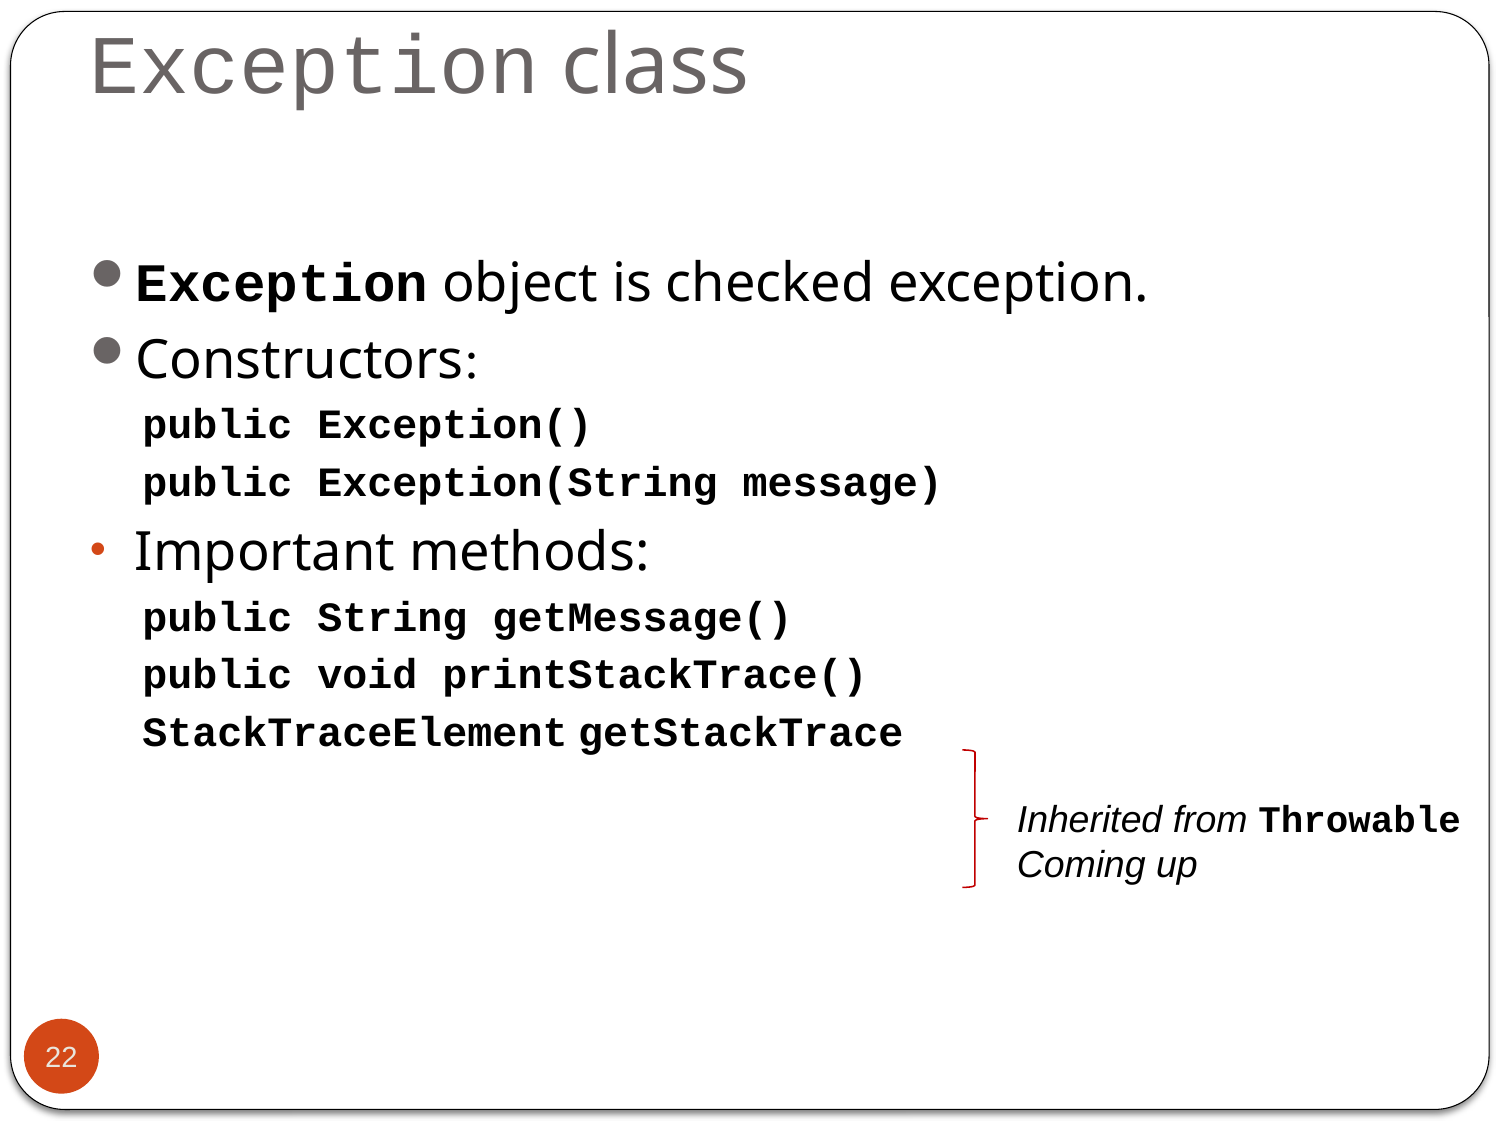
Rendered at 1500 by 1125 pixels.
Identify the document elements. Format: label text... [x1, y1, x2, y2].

title Exception class [75, 0, 1350, 125]
slide_number 22 [23, 1018, 99, 1094]
list Exception object is checked exception. Constructors: public Exception() public Exception(String message) Important methods: public String getMessage() public void printStackTrace() StackTraceElement getStackTrace [75, 187, 1438, 1038]
text_box [962, 749, 989, 889]
text_box Inherited from Throwable Coming up [1002, 787, 1499, 893]
